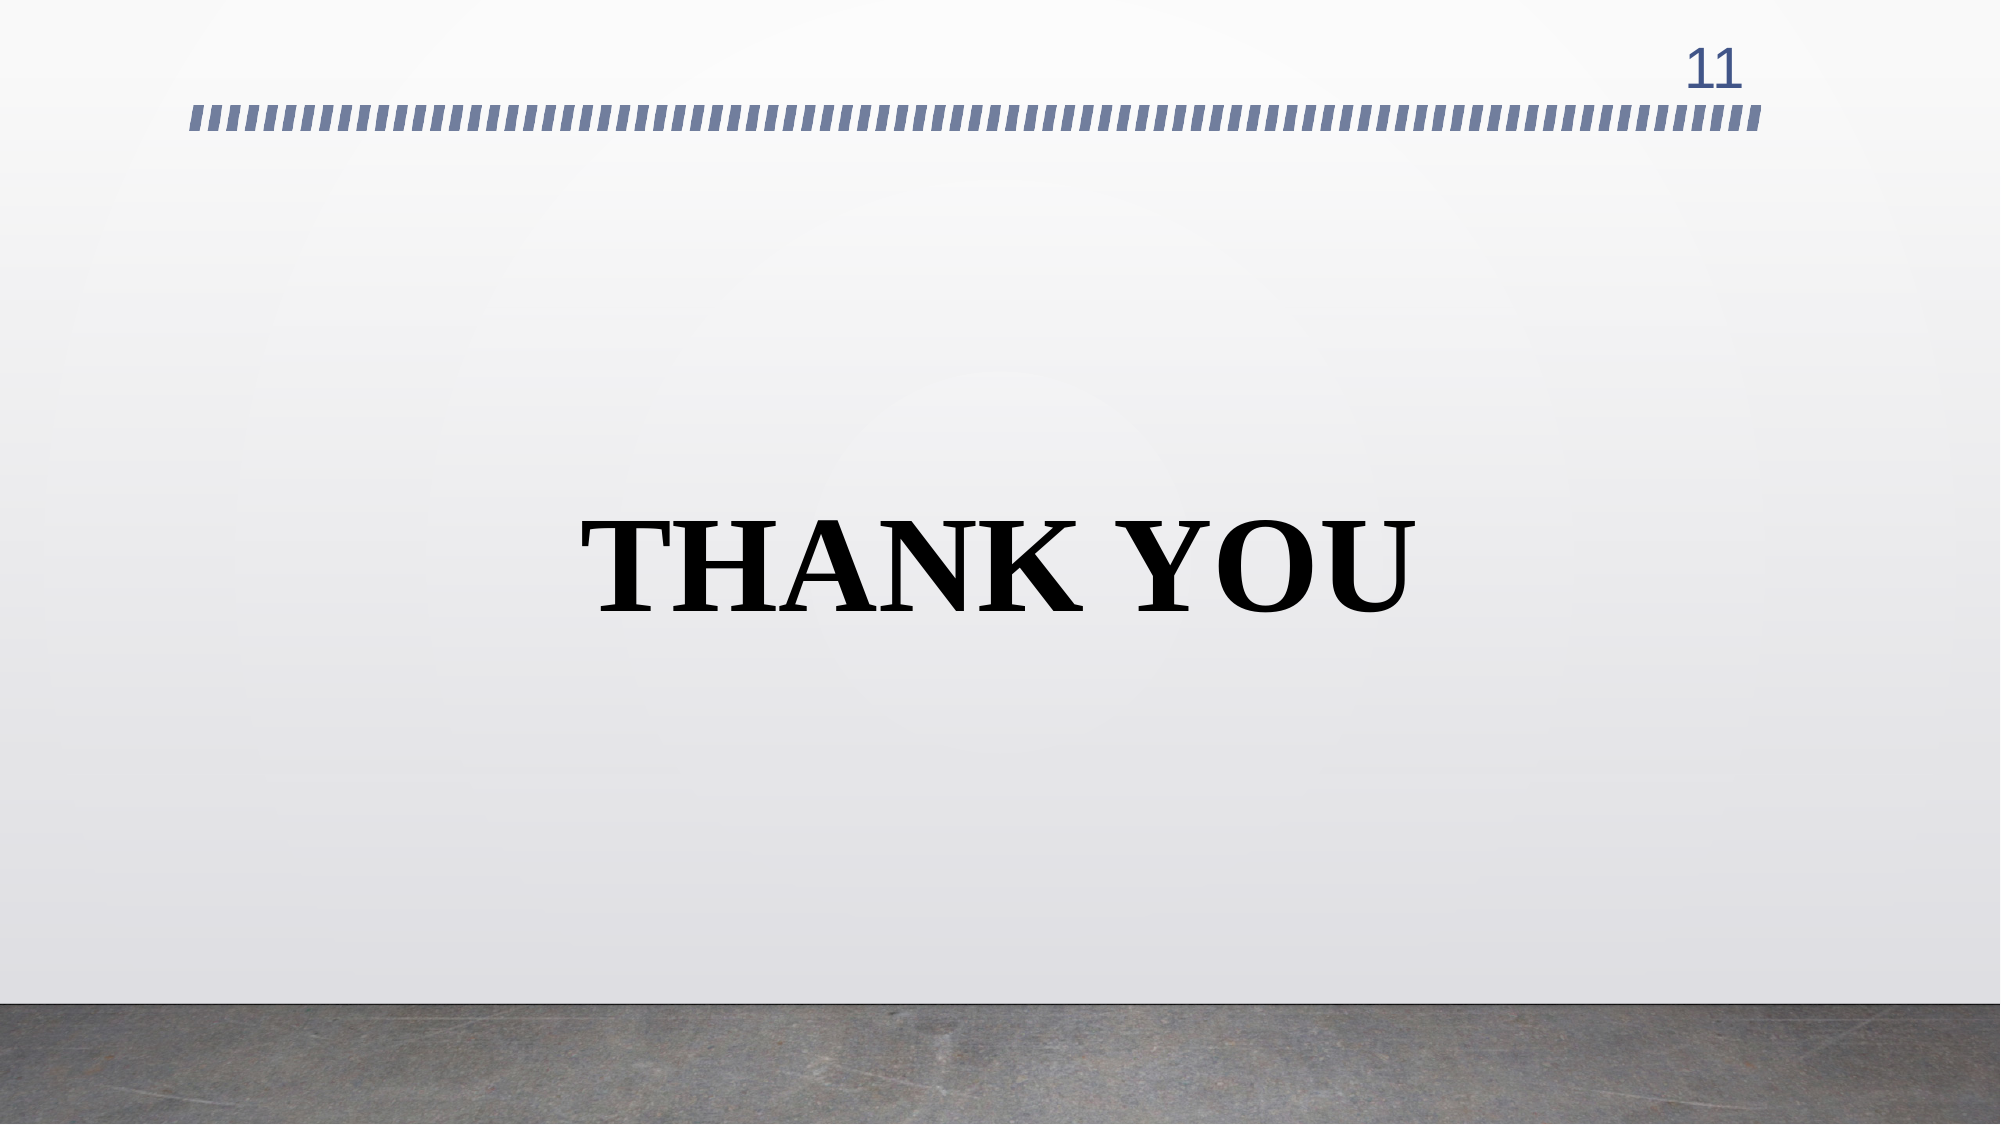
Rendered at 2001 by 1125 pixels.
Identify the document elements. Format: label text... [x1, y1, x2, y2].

slide_number 11 [1626, 22, 1760, 106]
list THANK YOU [212, 433, 1788, 692]
picture [0, 1004, 2000, 1124]
